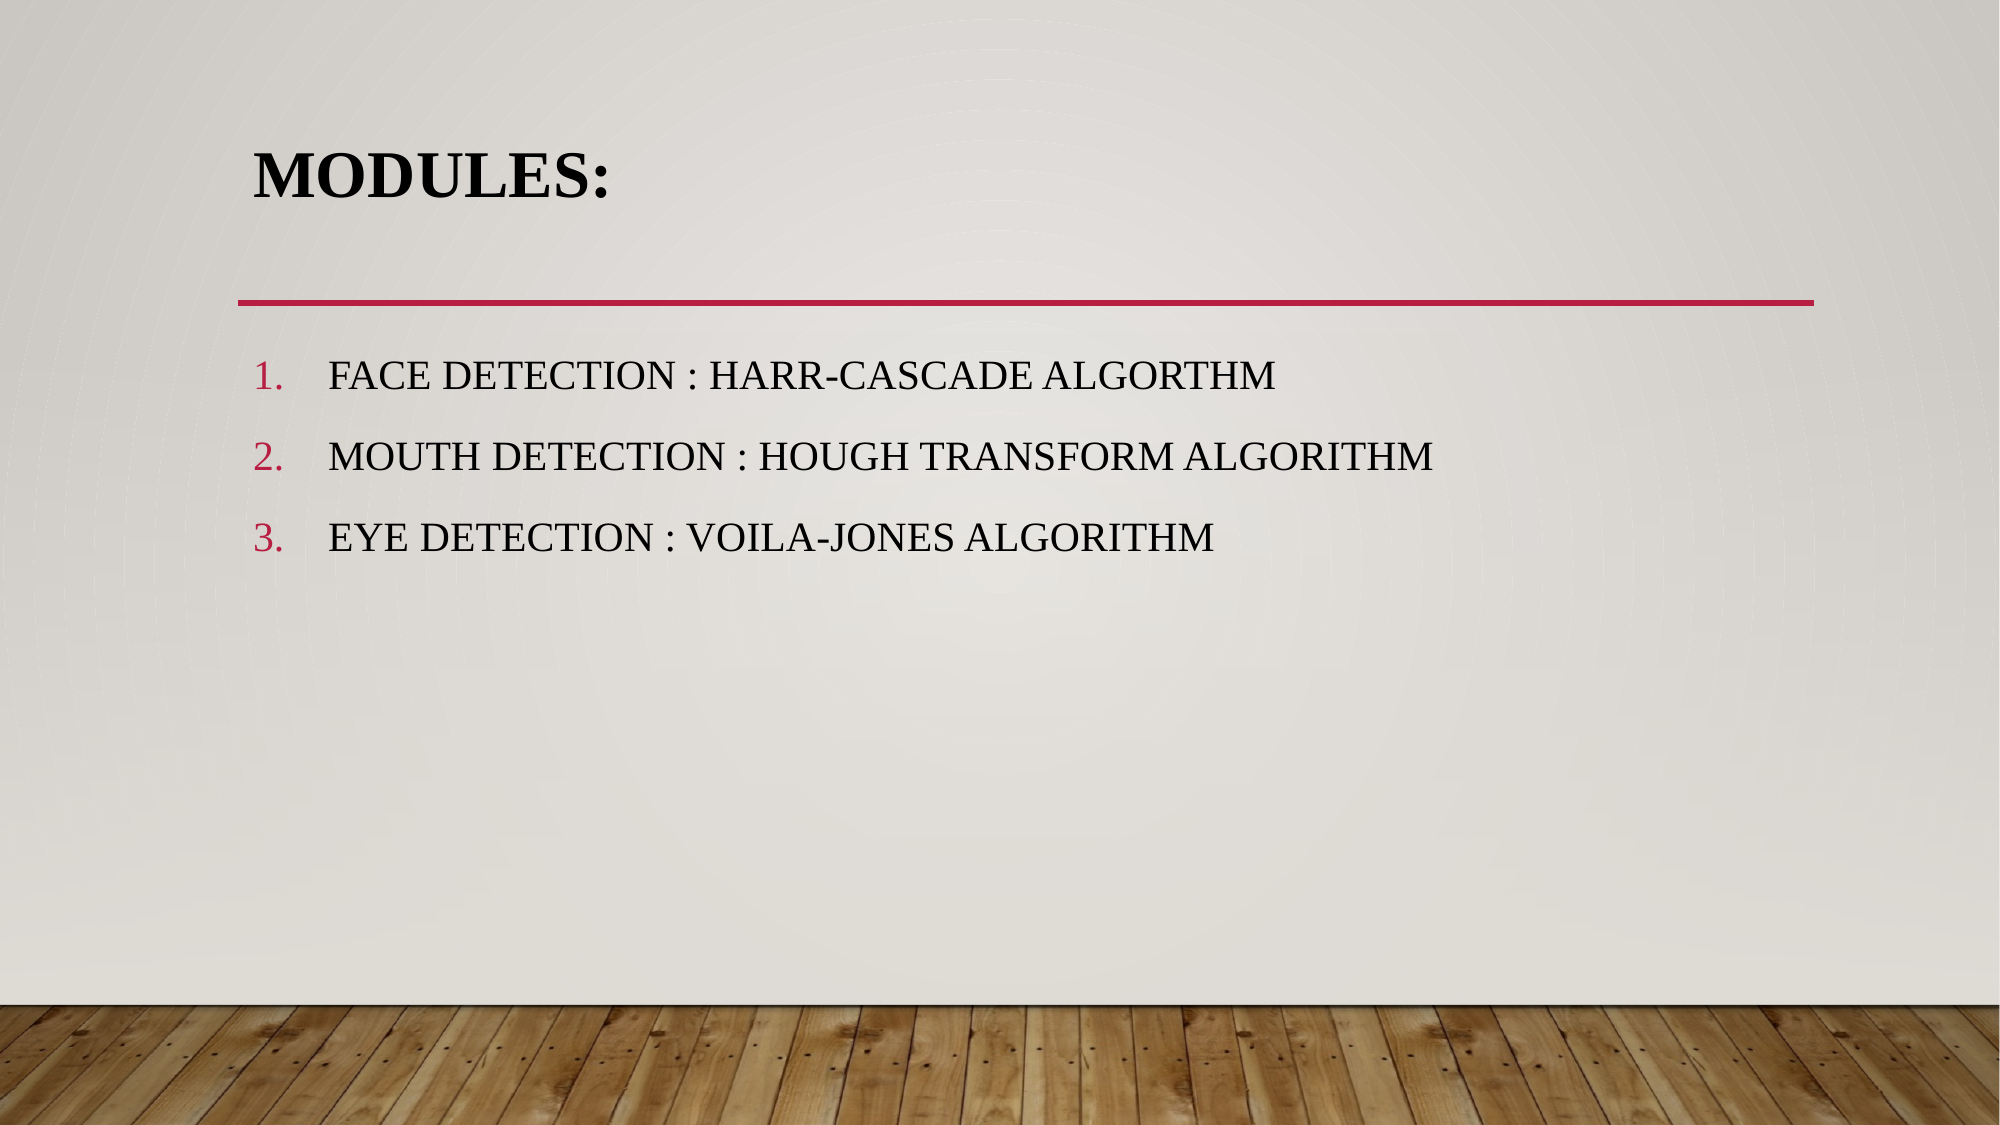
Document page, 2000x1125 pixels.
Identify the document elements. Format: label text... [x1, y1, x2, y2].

picture [0, 1005, 2000, 1125]
title MODULES: [238, 131, 1813, 305]
list FACE DETECTION : HARR-CASCADE ALGORTHM MOUTH DETECTION : HOUGH TRANSFORM ALGORITHM EYE DETECTION : VOILA-JONES ALGORITHM [238, 330, 1813, 897]
